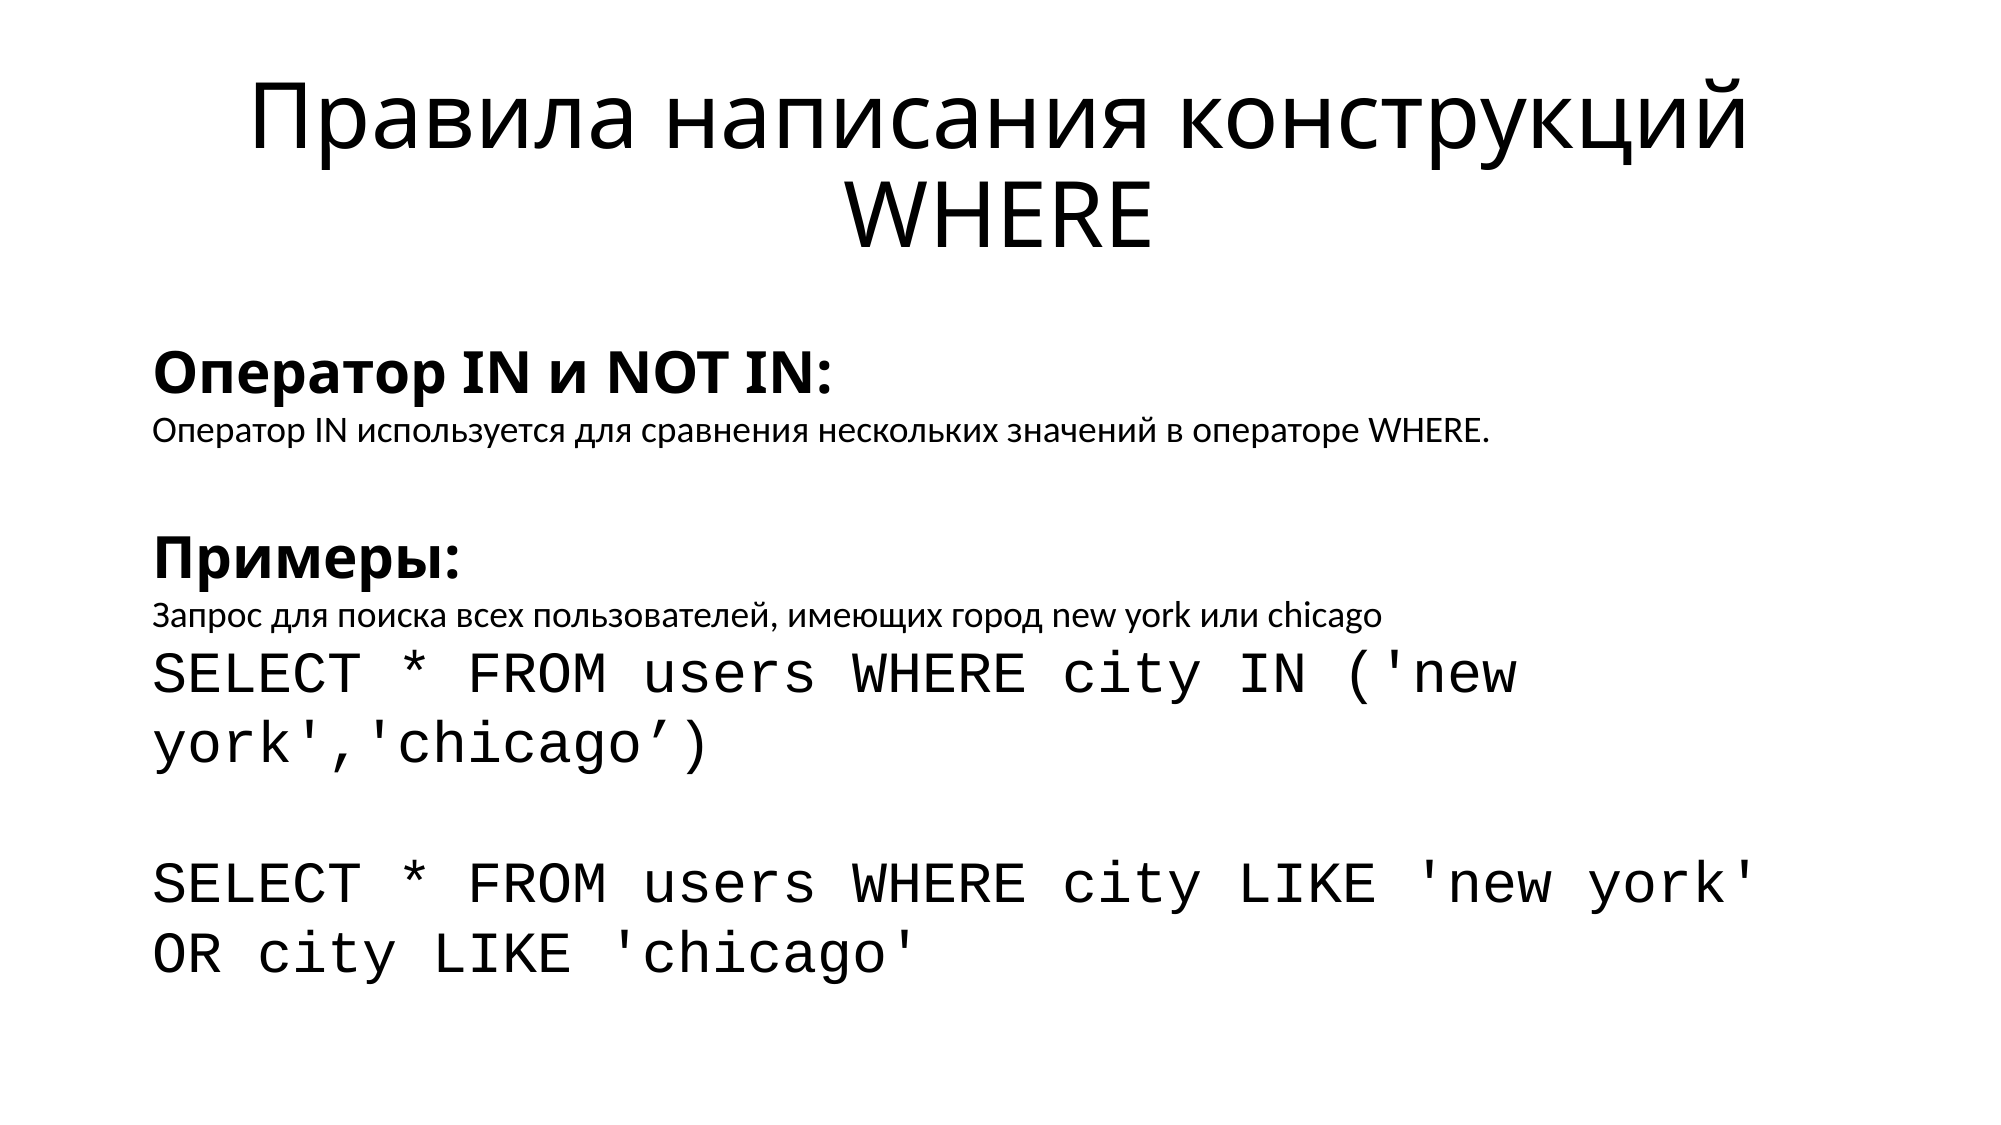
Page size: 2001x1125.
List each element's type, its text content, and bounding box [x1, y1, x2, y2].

title Правила написания конструкций WHERE [137, 59, 1863, 278]
text_box Оператор IN и NOT IN: Оператор IN используется для сравнения нескольких значений в операторе WHERE. Примеры: Запрос для поиска всех пользователей, имеющих город new york или chicago SELECT * FROM users WHERE city IN ('new york','chicago’) SELECT * FROM users WHERE city LIKE 'new york' OR city LIKE 'chicago' [137, 327, 1863, 1062]
